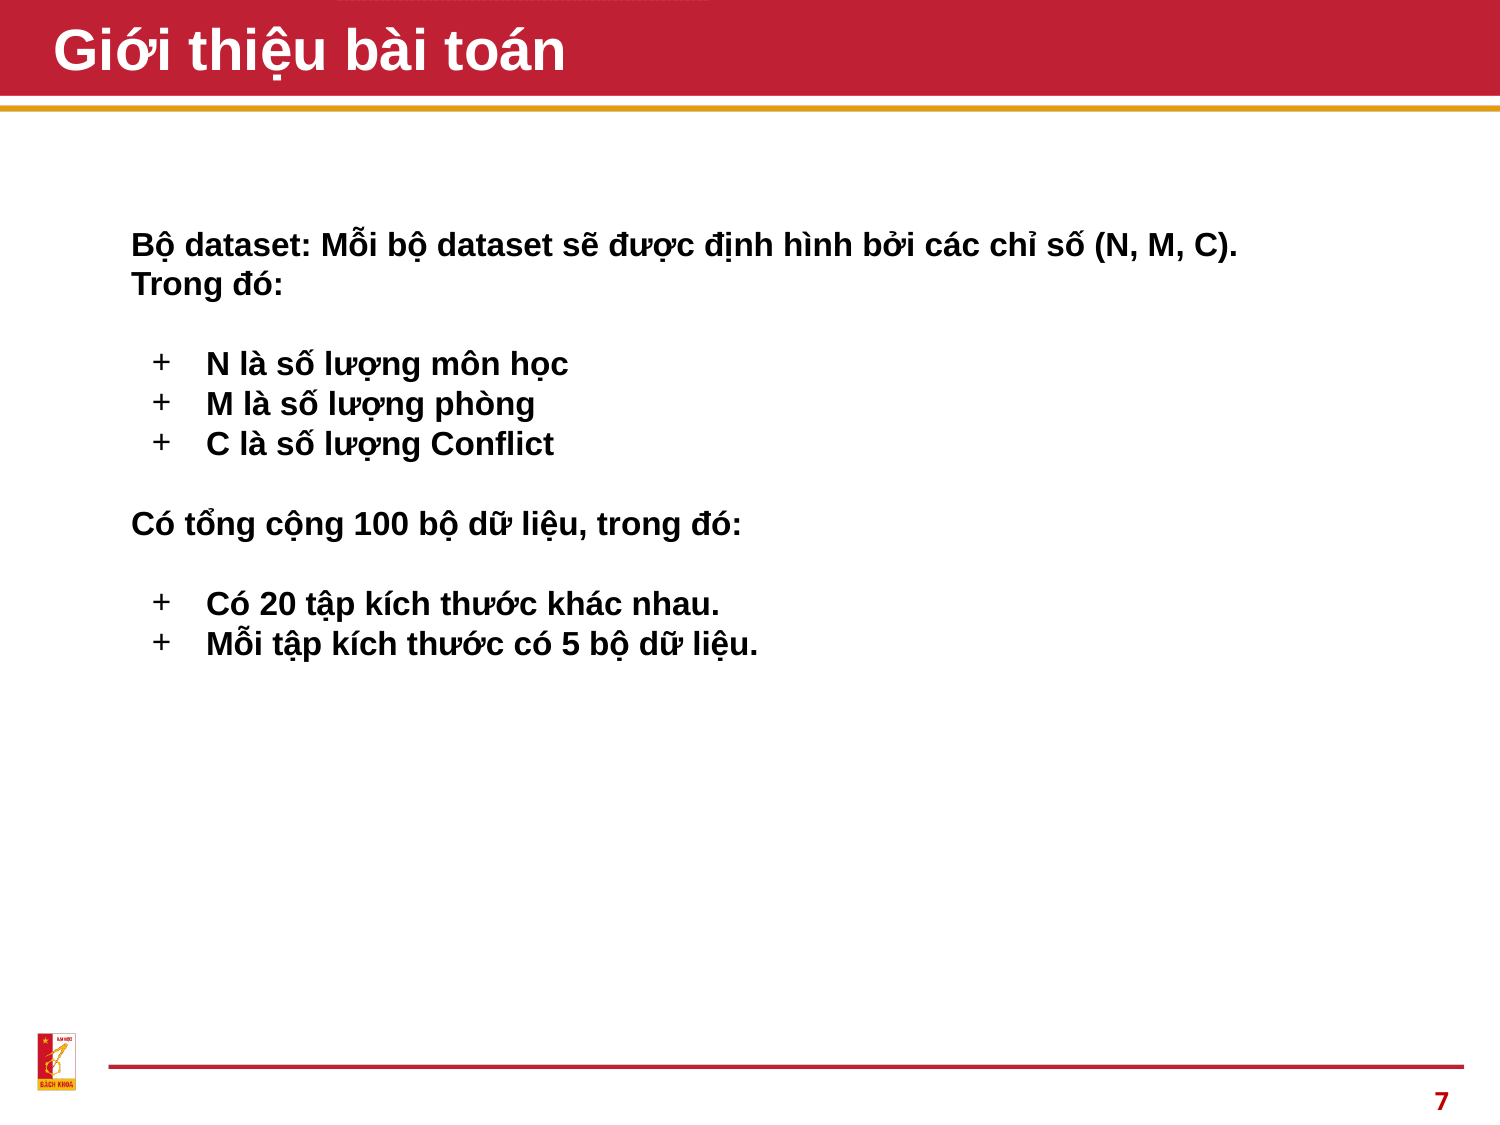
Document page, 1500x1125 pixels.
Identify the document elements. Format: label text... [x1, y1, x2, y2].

slide_number ‹#› [1126, 1078, 1464, 1125]
title Giới thiệu bài toán [38, 12, 1462, 87]
picture [0, 0, 1500, 1125]
text_box Bộ dataset: Mỗi bộ dataset sẽ được định hình bởi các chỉ số (N, M, C). Trong đó: N là số lượng môn học M là số lượng phòng C là số lượng Conflict Có tổng cộng 100 bộ dữ liệu, trong đó: Có 20 tập kích thước khác nhau. Mỗi tập kích thước có 5 bộ dữ liệu. [115, 207, 1340, 677]
